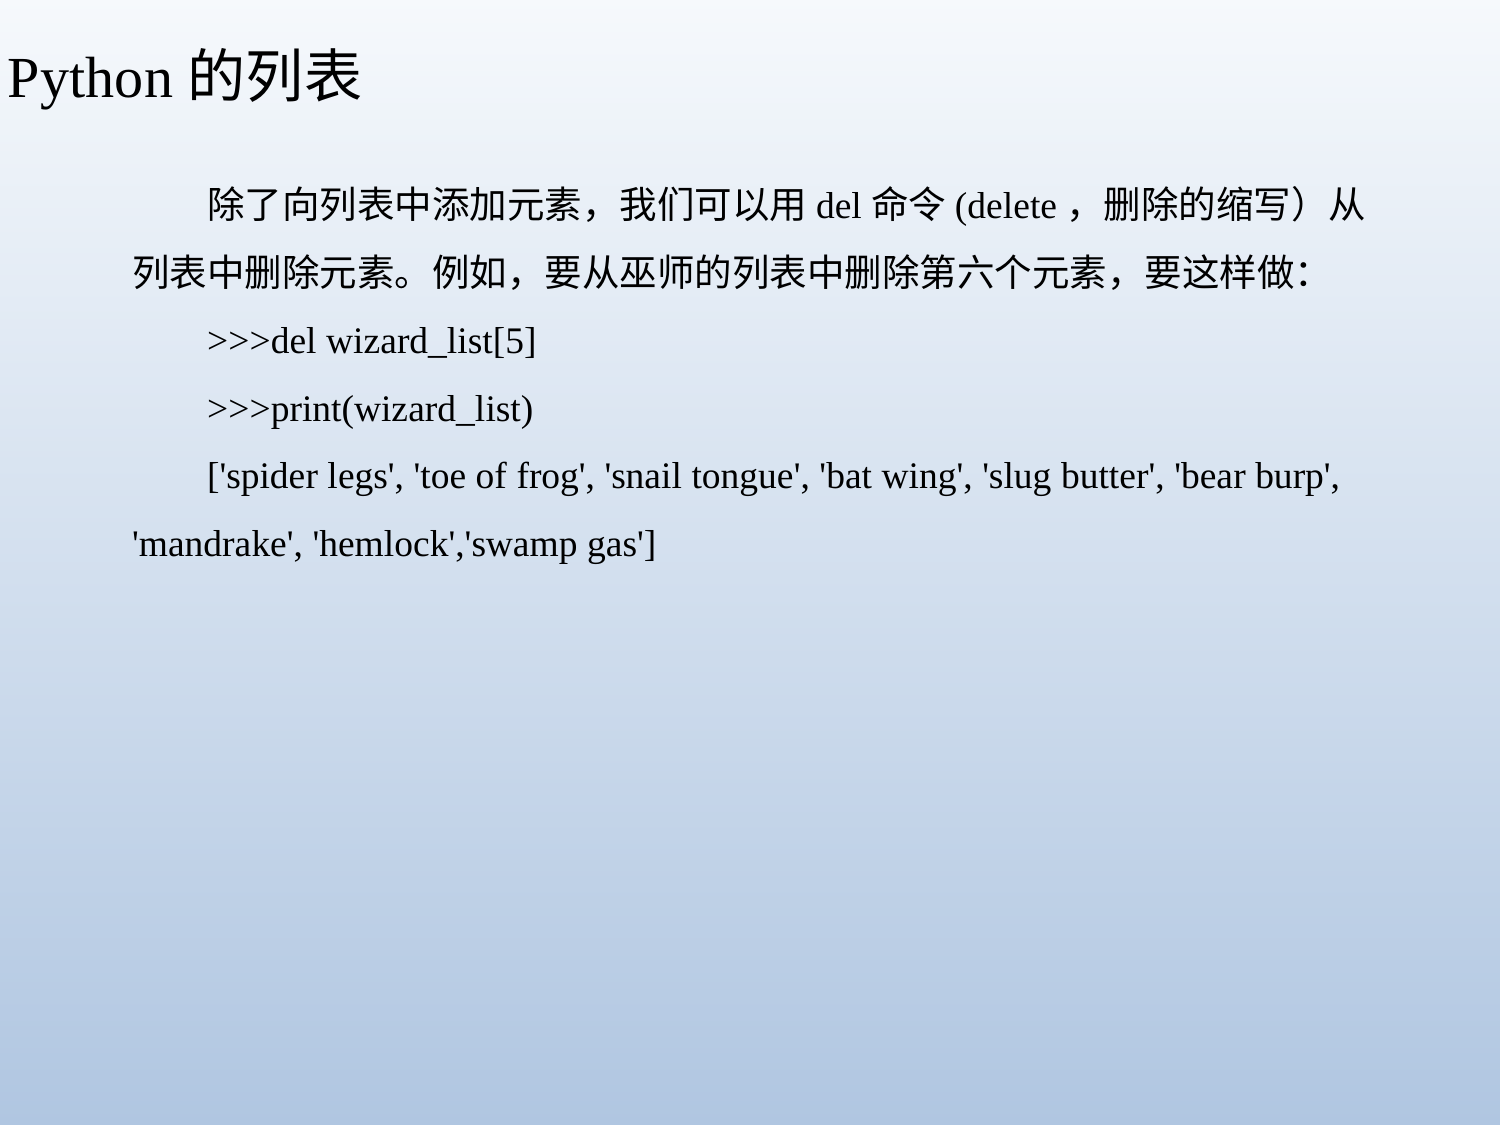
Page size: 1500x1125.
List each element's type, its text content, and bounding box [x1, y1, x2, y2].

text_box 除了向列表中添加元素，我们可以用del命令(delete，删除的缩写）从列表中删除元素。例如，要从巫师的列表中删除第六个元素，要这样做： >>>del wizard_list[5] >>>print(wizard_list) ['spider legs', 'toe of frog', 'snail tongue', 'bat wing', 'slug butter', 'bear burp', 'mandrake', 'hemlock','swamp gas'] [117, 151, 1383, 572]
text_box Python的列表 [7, 52, 363, 109]
